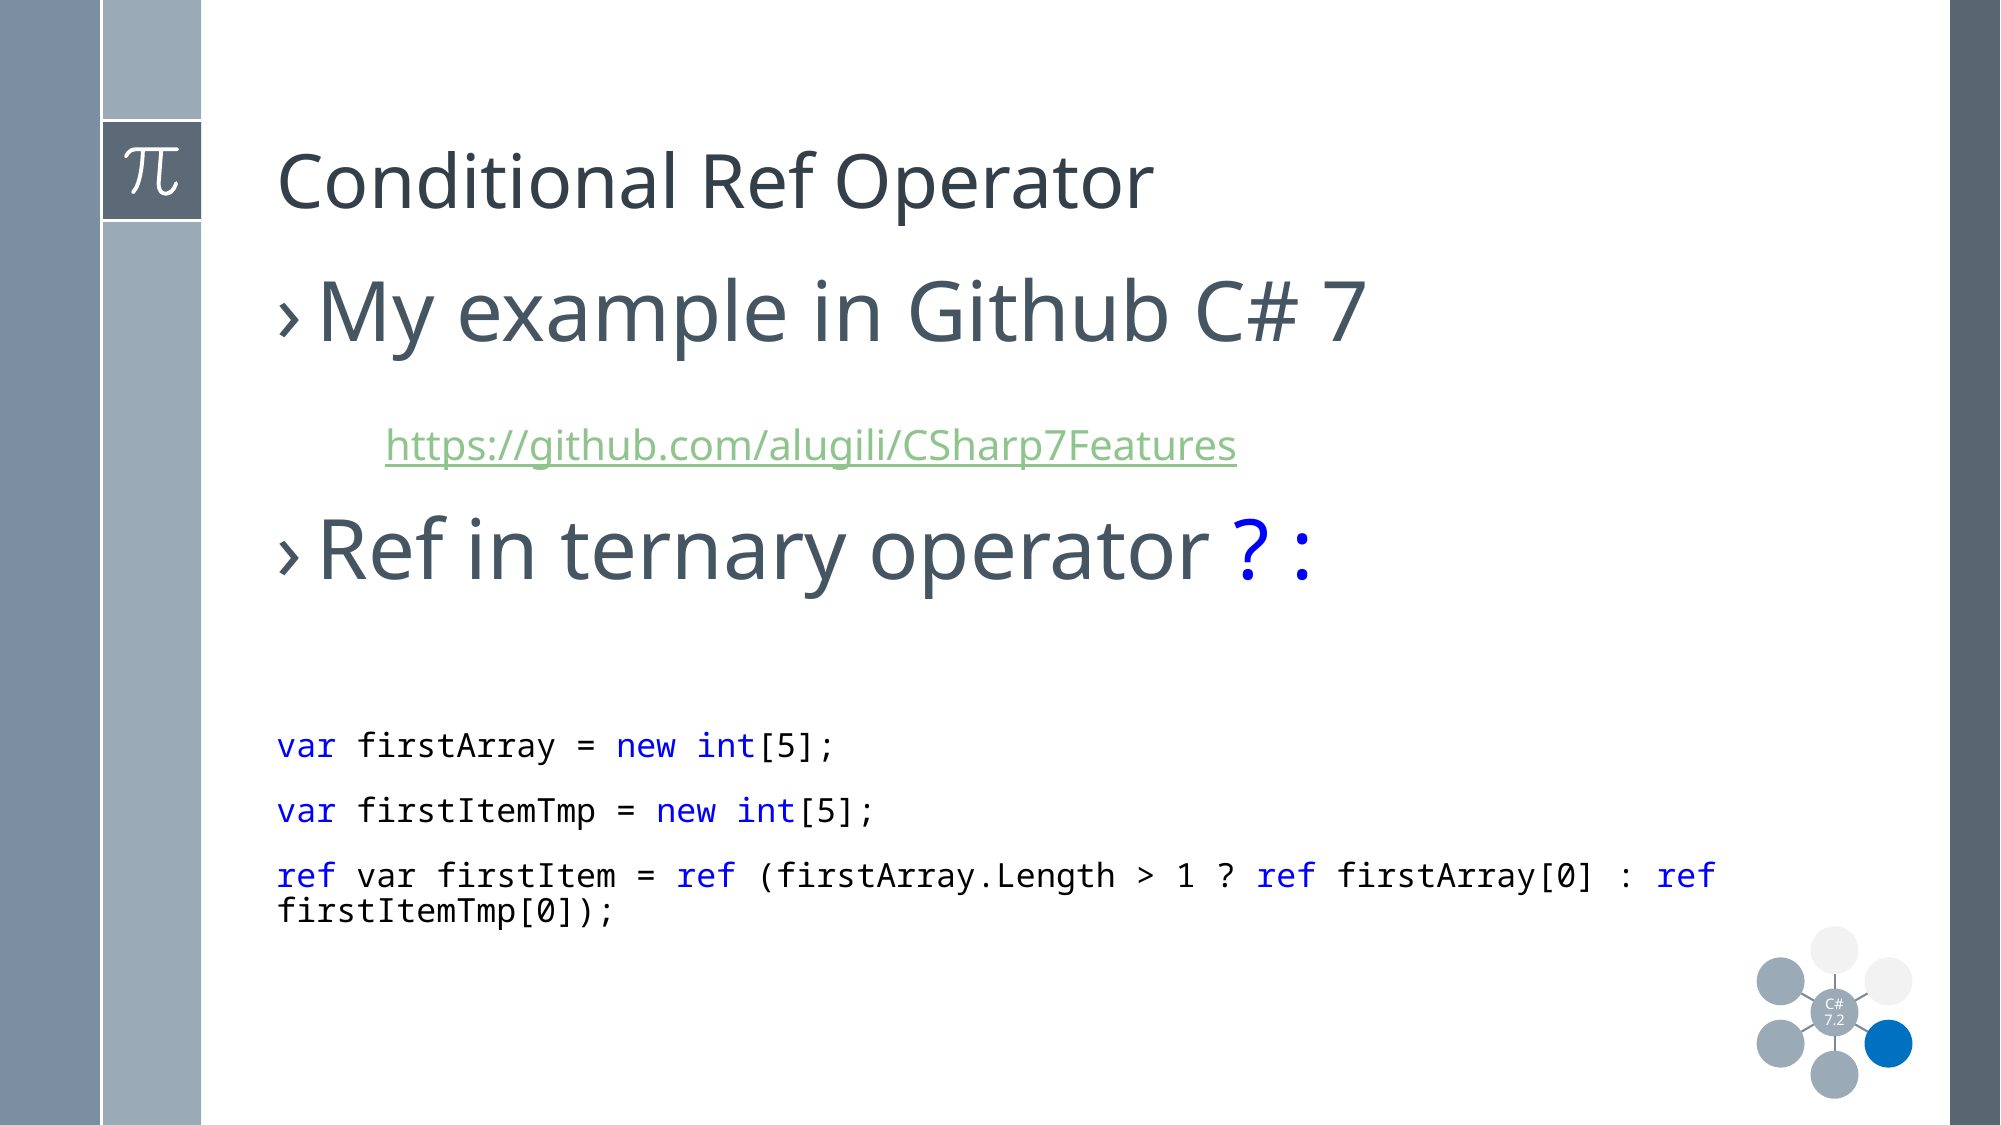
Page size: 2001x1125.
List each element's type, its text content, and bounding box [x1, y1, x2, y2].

list My example in Github C# 7 https://github.com/alugili/CSharp7Features Ref in ternary operator ? : var firstArray = new int[5]; var firstItemTmp = new int[5]; ref var firstItem = ref (firstArray.Length > 1 ? ref firstArray[0] : ref firstItemTmp[0]); [261, 262, 1867, 1013]
title Conditional Ref Operator [261, 29, 1867, 233]
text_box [1741, 926, 1928, 1099]
